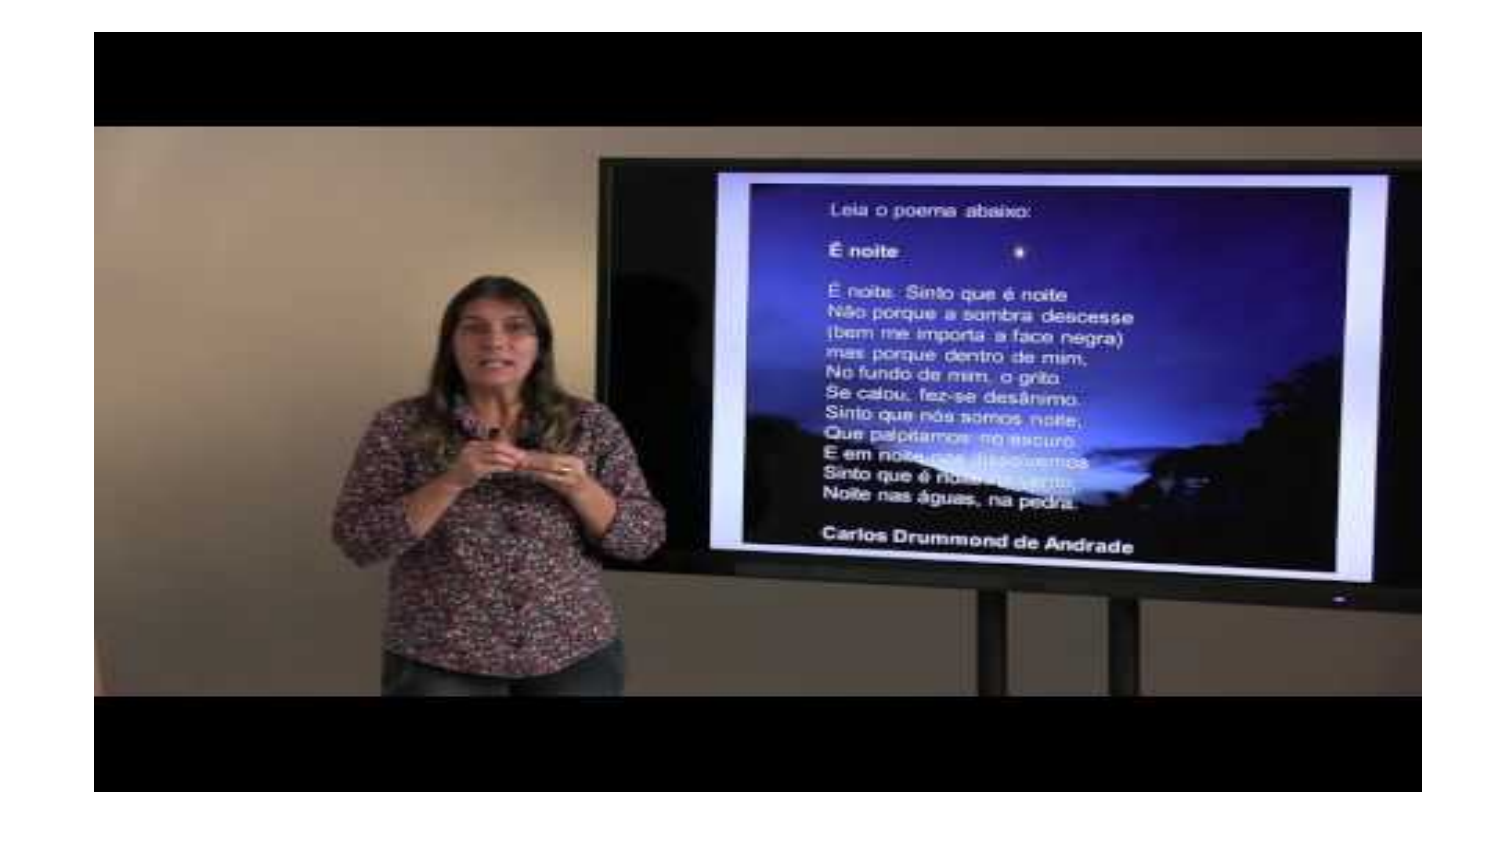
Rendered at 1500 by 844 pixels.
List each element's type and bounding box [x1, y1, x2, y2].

picture [94, 32, 1422, 793]
